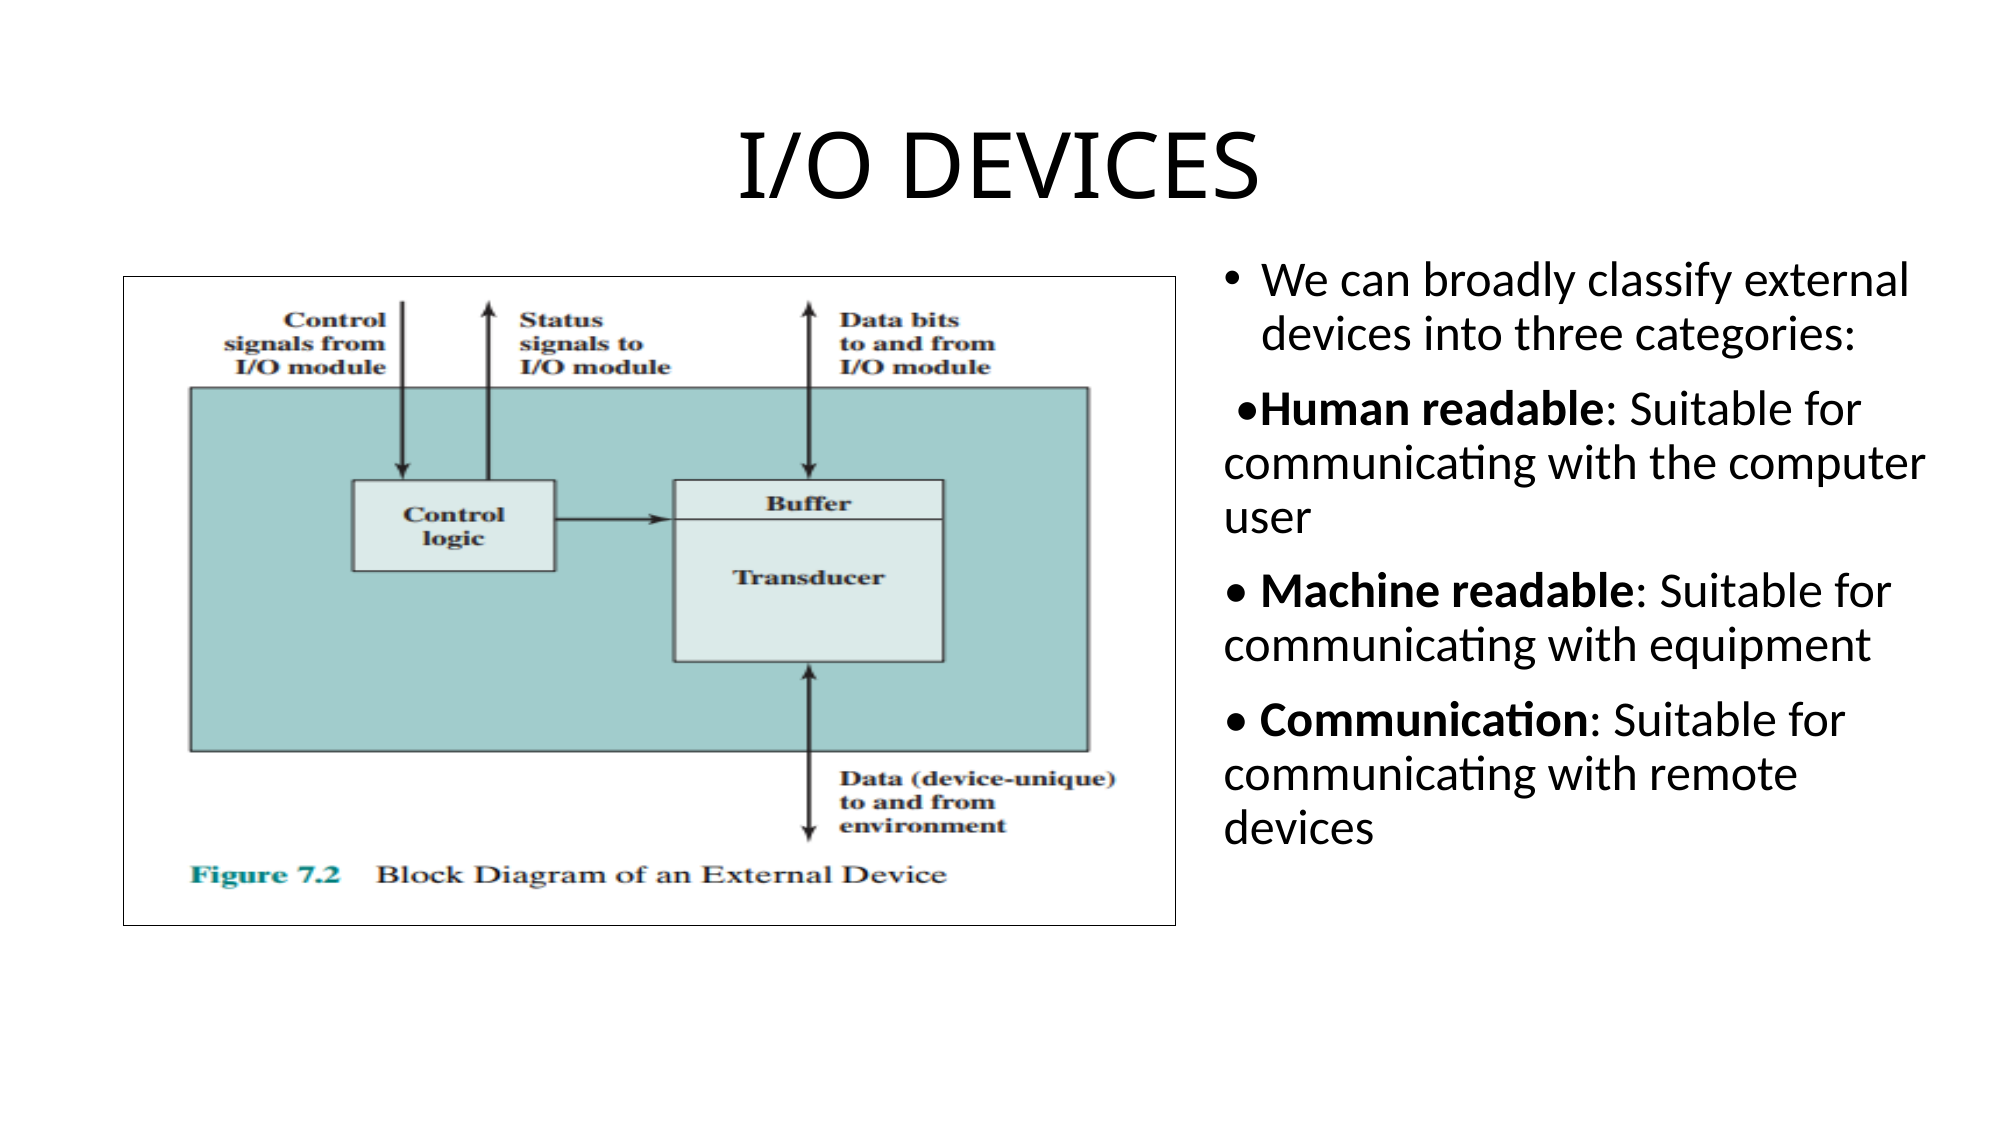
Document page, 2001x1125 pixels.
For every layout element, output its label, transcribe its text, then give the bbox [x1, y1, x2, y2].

list We can broadly classify external devices into three categories: •Human readable: Suitable for communicating with the computer user • Machine readable: Suitable for communicating with equipment • Communication: Suitable for communicating with remote devices [1208, 245, 1959, 1014]
picture [123, 275, 1176, 926]
title I/O DEVICES [137, 59, 1863, 278]
